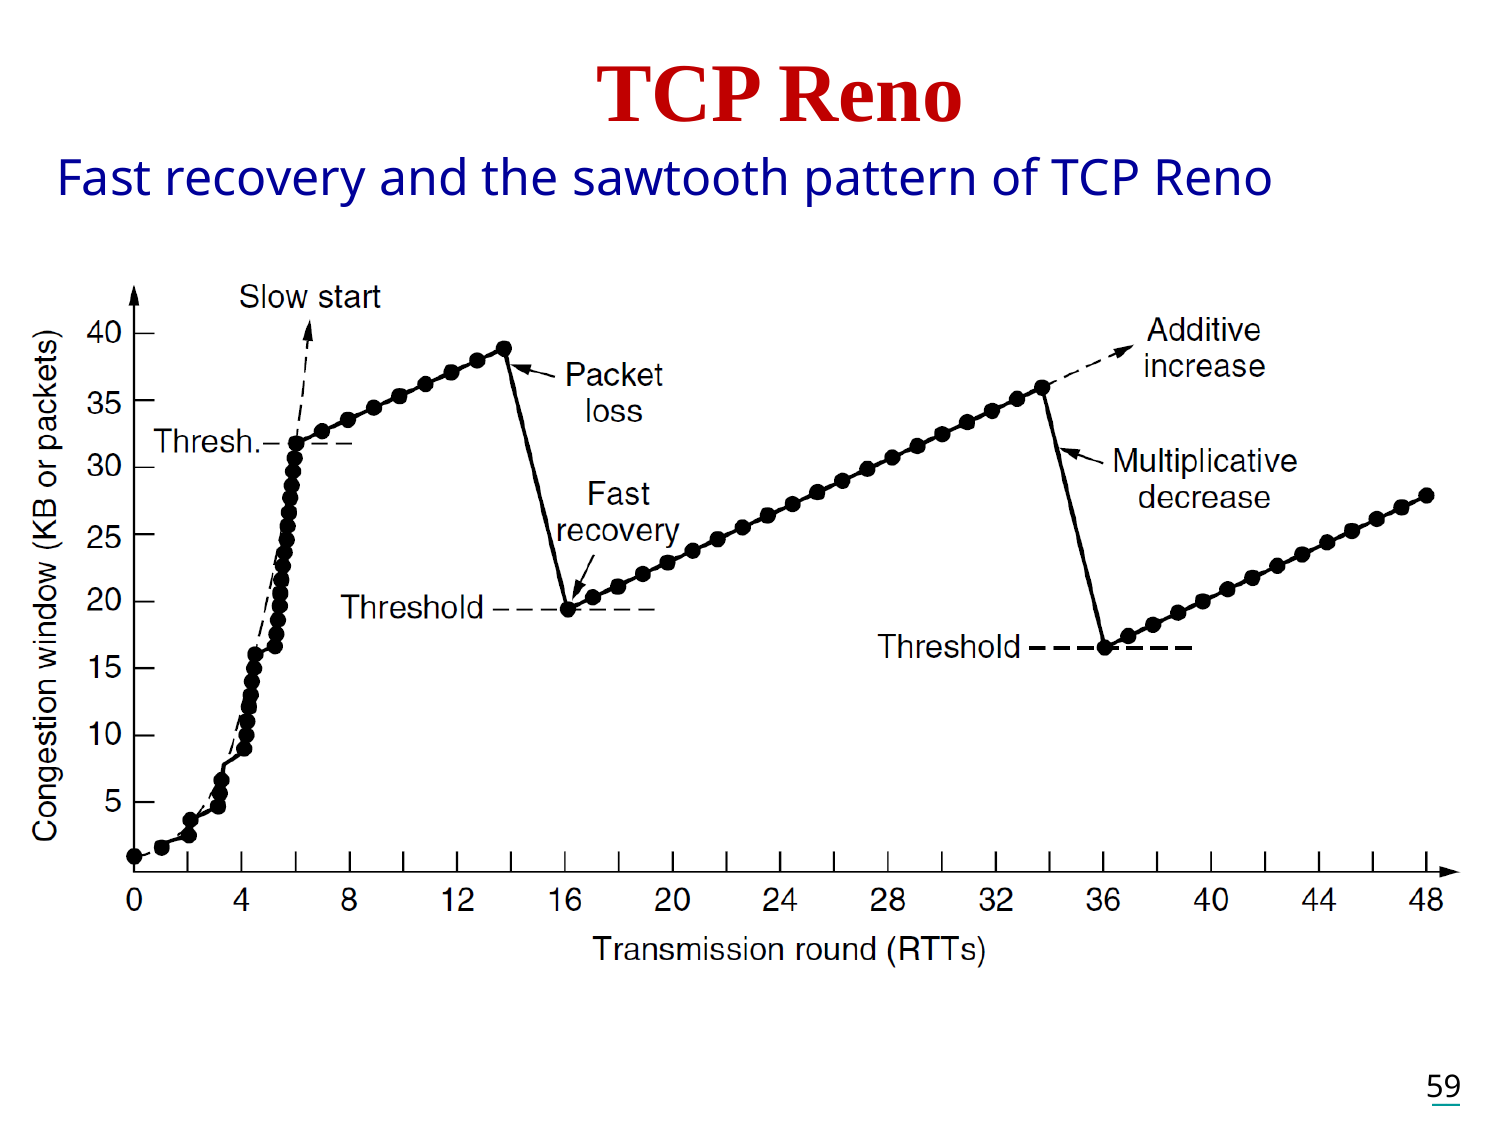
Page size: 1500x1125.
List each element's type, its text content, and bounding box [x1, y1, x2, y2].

text_box Fast recovery and the sawtooth pattern of TCP Reno [41, 137, 1467, 238]
title TCP Reno [110, 14, 1450, 137]
picture [27, 262, 1480, 976]
